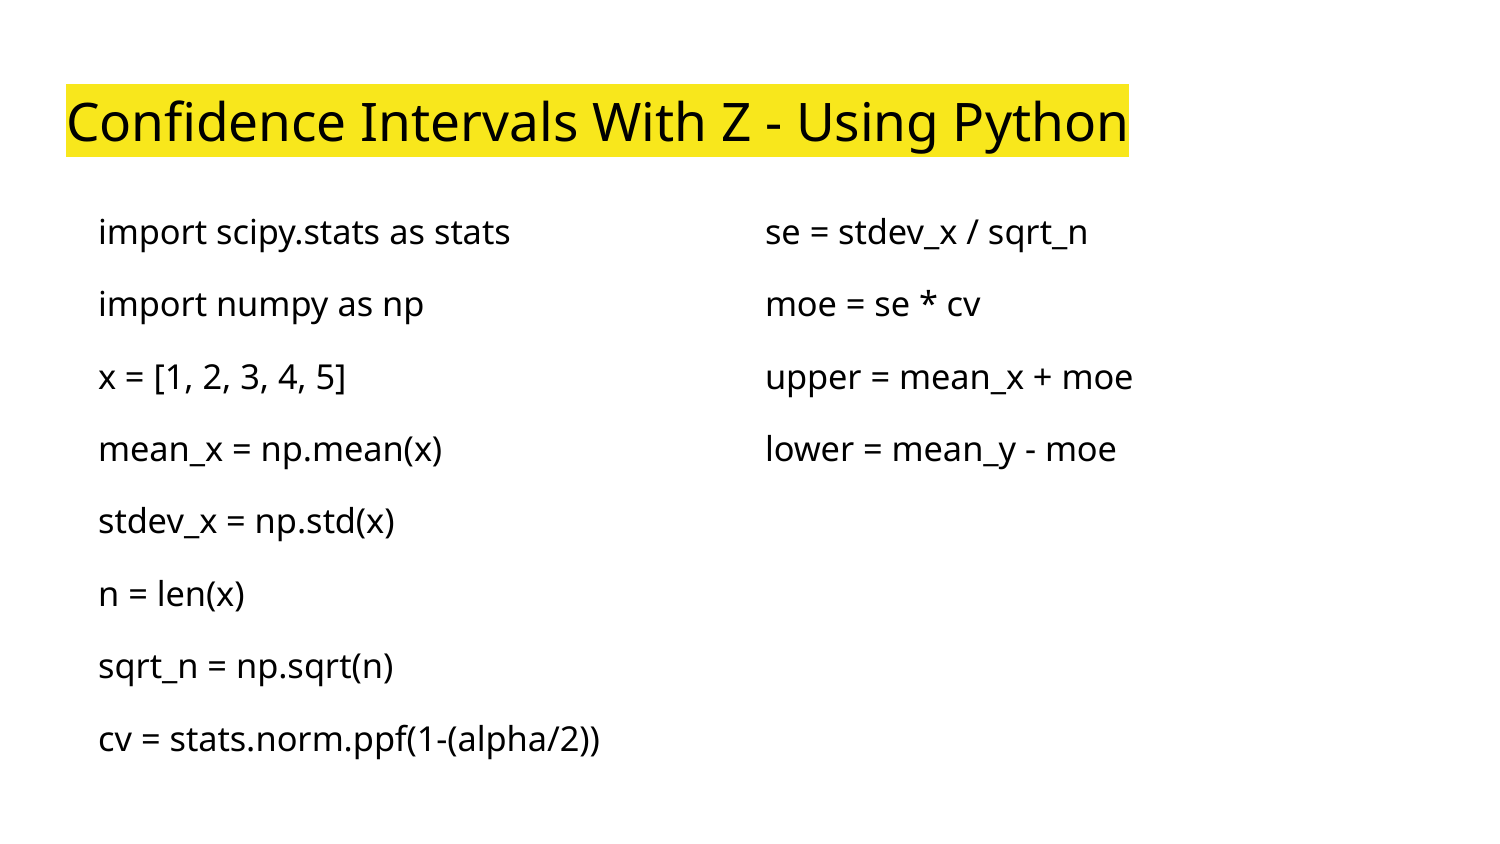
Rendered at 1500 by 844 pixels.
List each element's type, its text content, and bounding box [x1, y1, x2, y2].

list se = stdev_x / sqrt_n moe = se * cv upper = mean_x + moe lower = mean_y - moe [750, 189, 1417, 750]
title Confidence Intervals With Z - Using Python [51, 72, 1449, 167]
list import scipy.stats as stats import numpy as np x = [1, 2, 3, 4, 5] mean_x = np.mean(x) stdev_x = np.std(x) n = len(x) sqrt_n = np.sqrt(n) cv = stats.norm.ppf(1-(alpha/2)) [83, 189, 750, 750]
